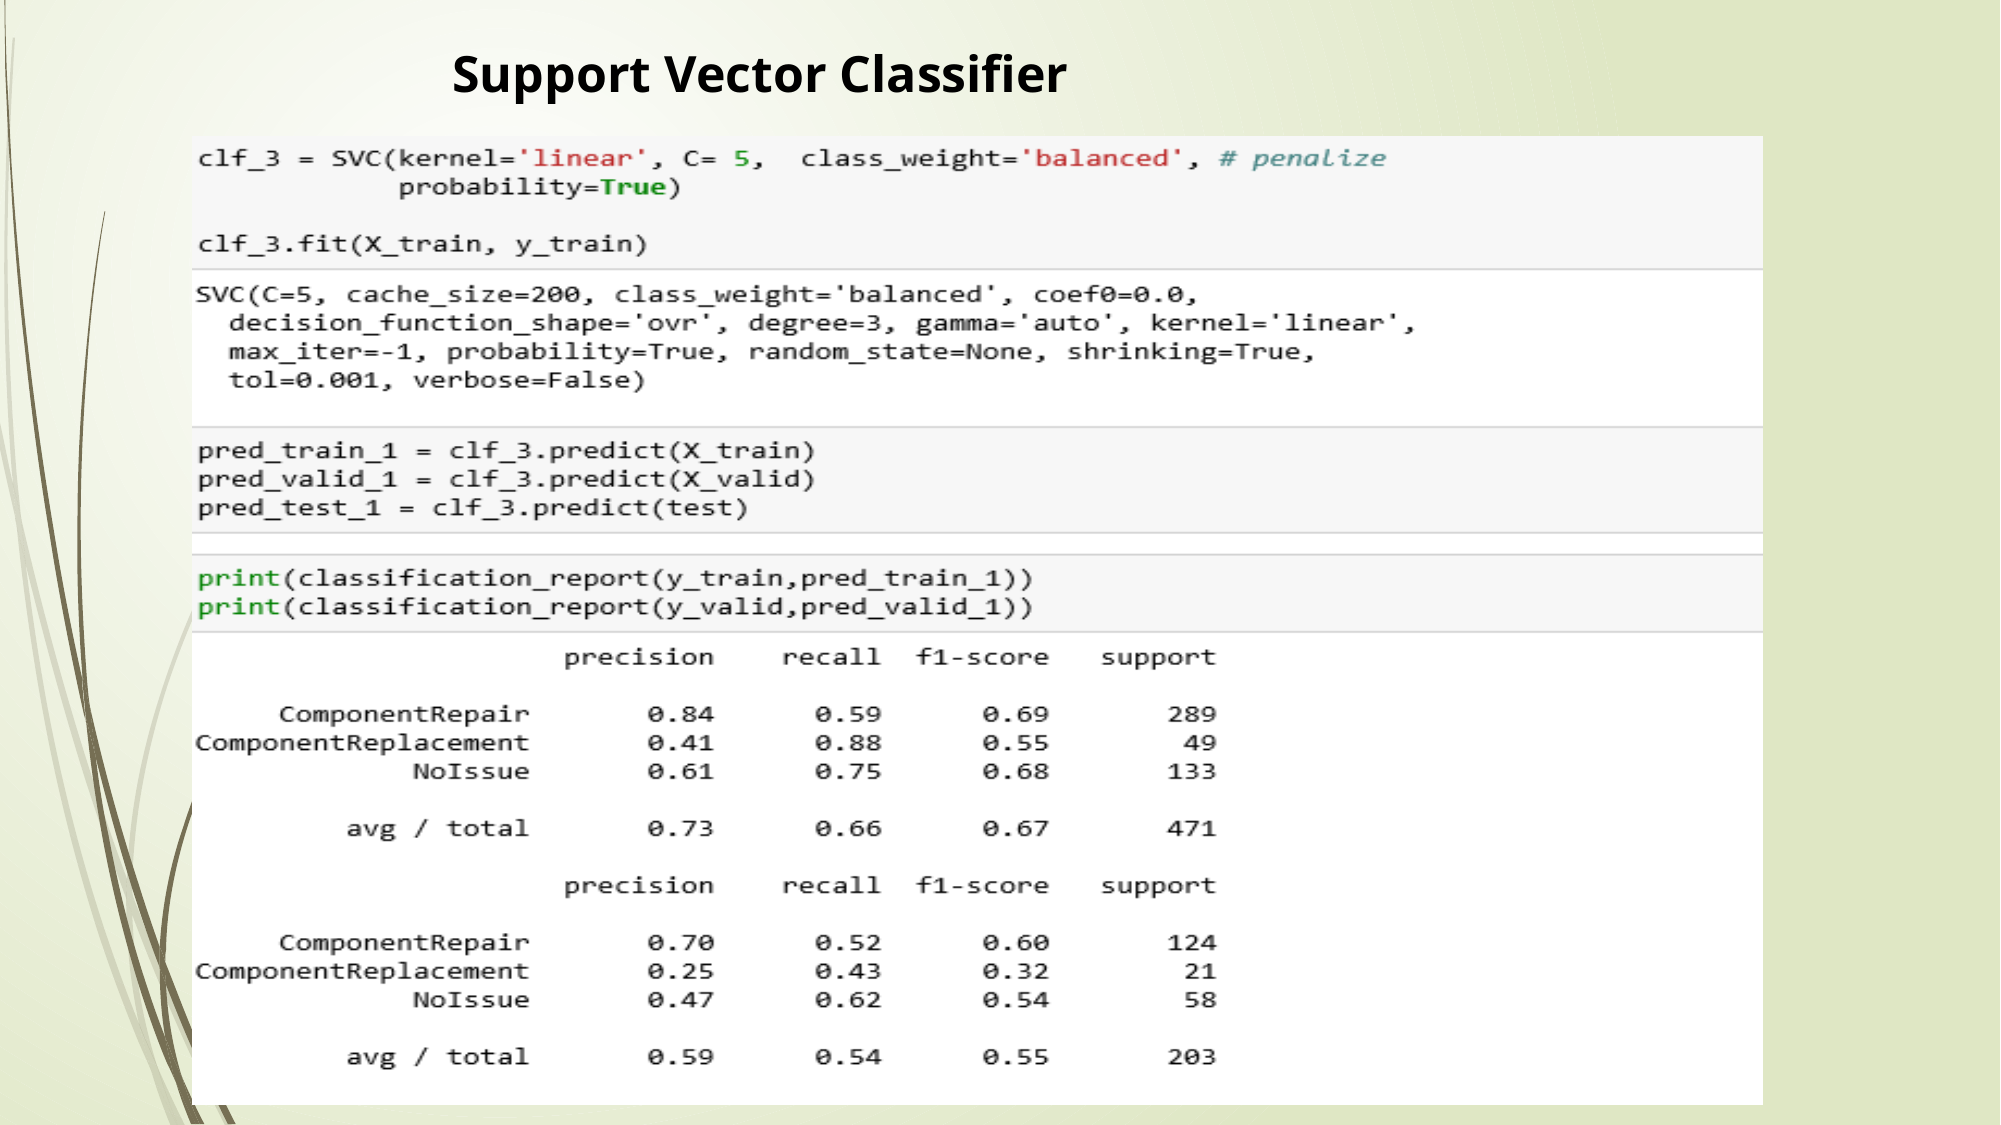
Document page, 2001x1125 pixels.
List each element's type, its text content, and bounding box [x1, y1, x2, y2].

text_box Support Vector Classifier [333, 35, 1189, 110]
picture [192, 136, 1764, 1106]
